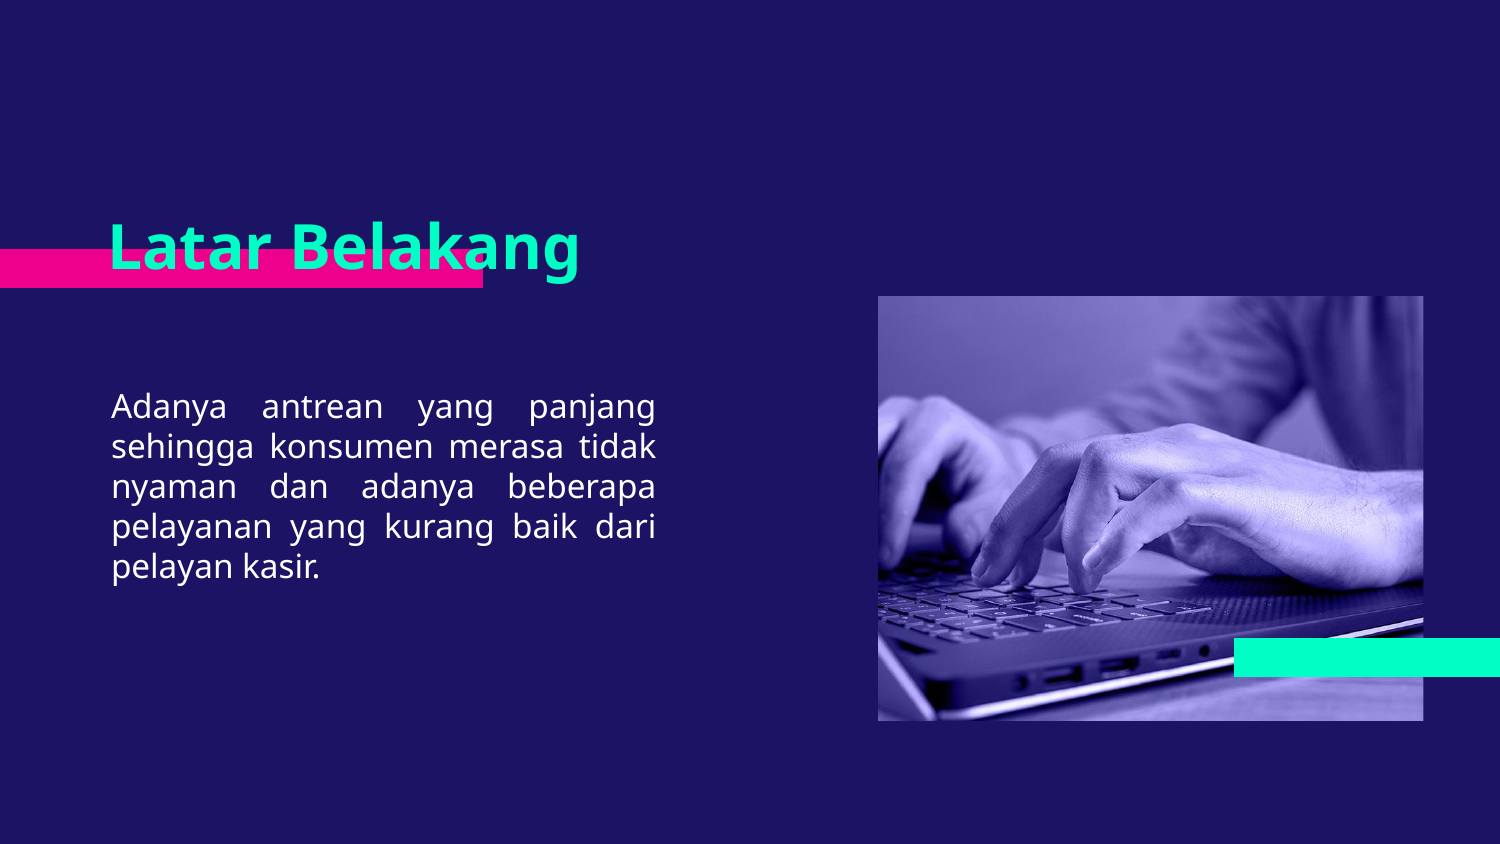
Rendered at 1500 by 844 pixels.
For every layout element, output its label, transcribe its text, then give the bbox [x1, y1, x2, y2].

list Adanya antrean yang panjang sehingga konsumen merasa tidak nyaman dan adanya beberapa pelayanan yang kurang baik dari pelayan kasir. [95, 370, 673, 721]
text_box [1427, 637, 1500, 678]
title Latar Belakang [92, 191, 677, 302]
picture [877, 296, 1424, 721]
